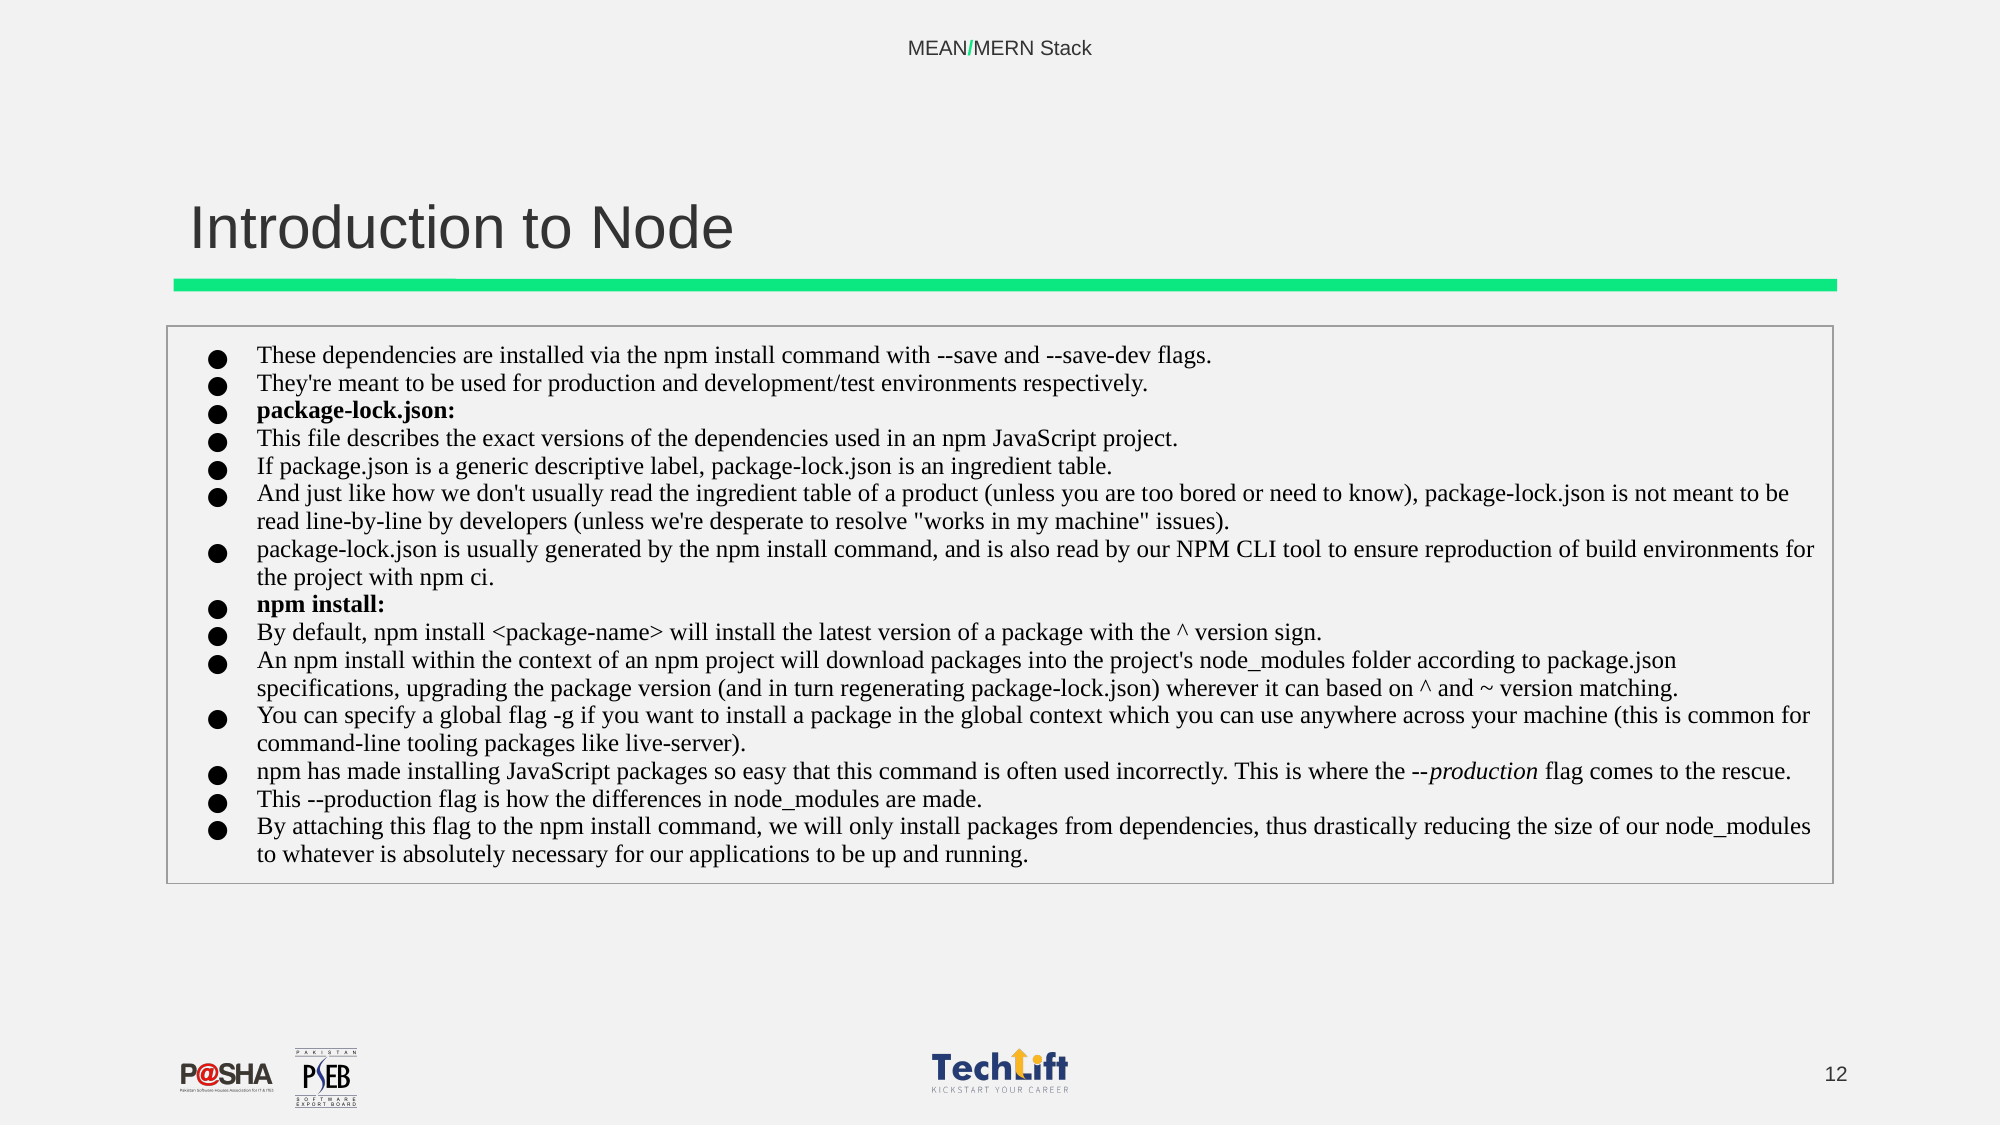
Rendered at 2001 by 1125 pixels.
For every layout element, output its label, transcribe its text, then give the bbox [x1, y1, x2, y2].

table_header These dependencies are installed via the npm install command with --save and --save-dev flags. They're meant to be used for production and development/test environments respectively. package-lock.json: This file describes the exact versions of the dependencies used in an npm JavaScript project. If package.json is a generic descriptive label, package-lock.json is an ingredient table. And just like how we don't usually read the ingredient table of a product (unless you are too bored or need to know), package-lock.json is not meant to be read line-by-line by developers (unless we're desperate to resolve "works in my machine" issues). package-lock.json is usually generated by the npm install command, and is also read by our NPM CLI tool to ensure reproduction of build environments for the project with npm ci. npm install: By default, npm install <package-name> will install the latest version of a package with the ^ version sign. An npm install within the context of an npm project will download packages into the project's node_modules folder according to package.json specifications, upgrading the package version (and in turn regenerating package-lock.json) wherever it can based on ^ and ~ version matching. You can specify a global flag -g if you want to install a package in the global context which you can use anywhere across your machine (this is common for command-line tooling packages like live-server). npm has made installing JavaScript packages so easy that this command is often used incorrectly. This is where the --production flag comes to the rescue. This --production flag is how the differences in node_modules are made. By attaching this flag to the npm install command, we will only install packages from dependencies, thus drastically reducing the size of our node_modules to whatever is absolutely necessary for our applications to be up and running. [168, 327, 1832, 883]
picture [180, 1063, 274, 1093]
footer MEAN/MERN Stack [662, 17, 1338, 77]
slide_number ‹#› [1412, 1042, 1863, 1103]
picture [295, 1048, 357, 1108]
title Introduction to Node [174, 166, 1825, 268]
picture [932, 1048, 1068, 1093]
